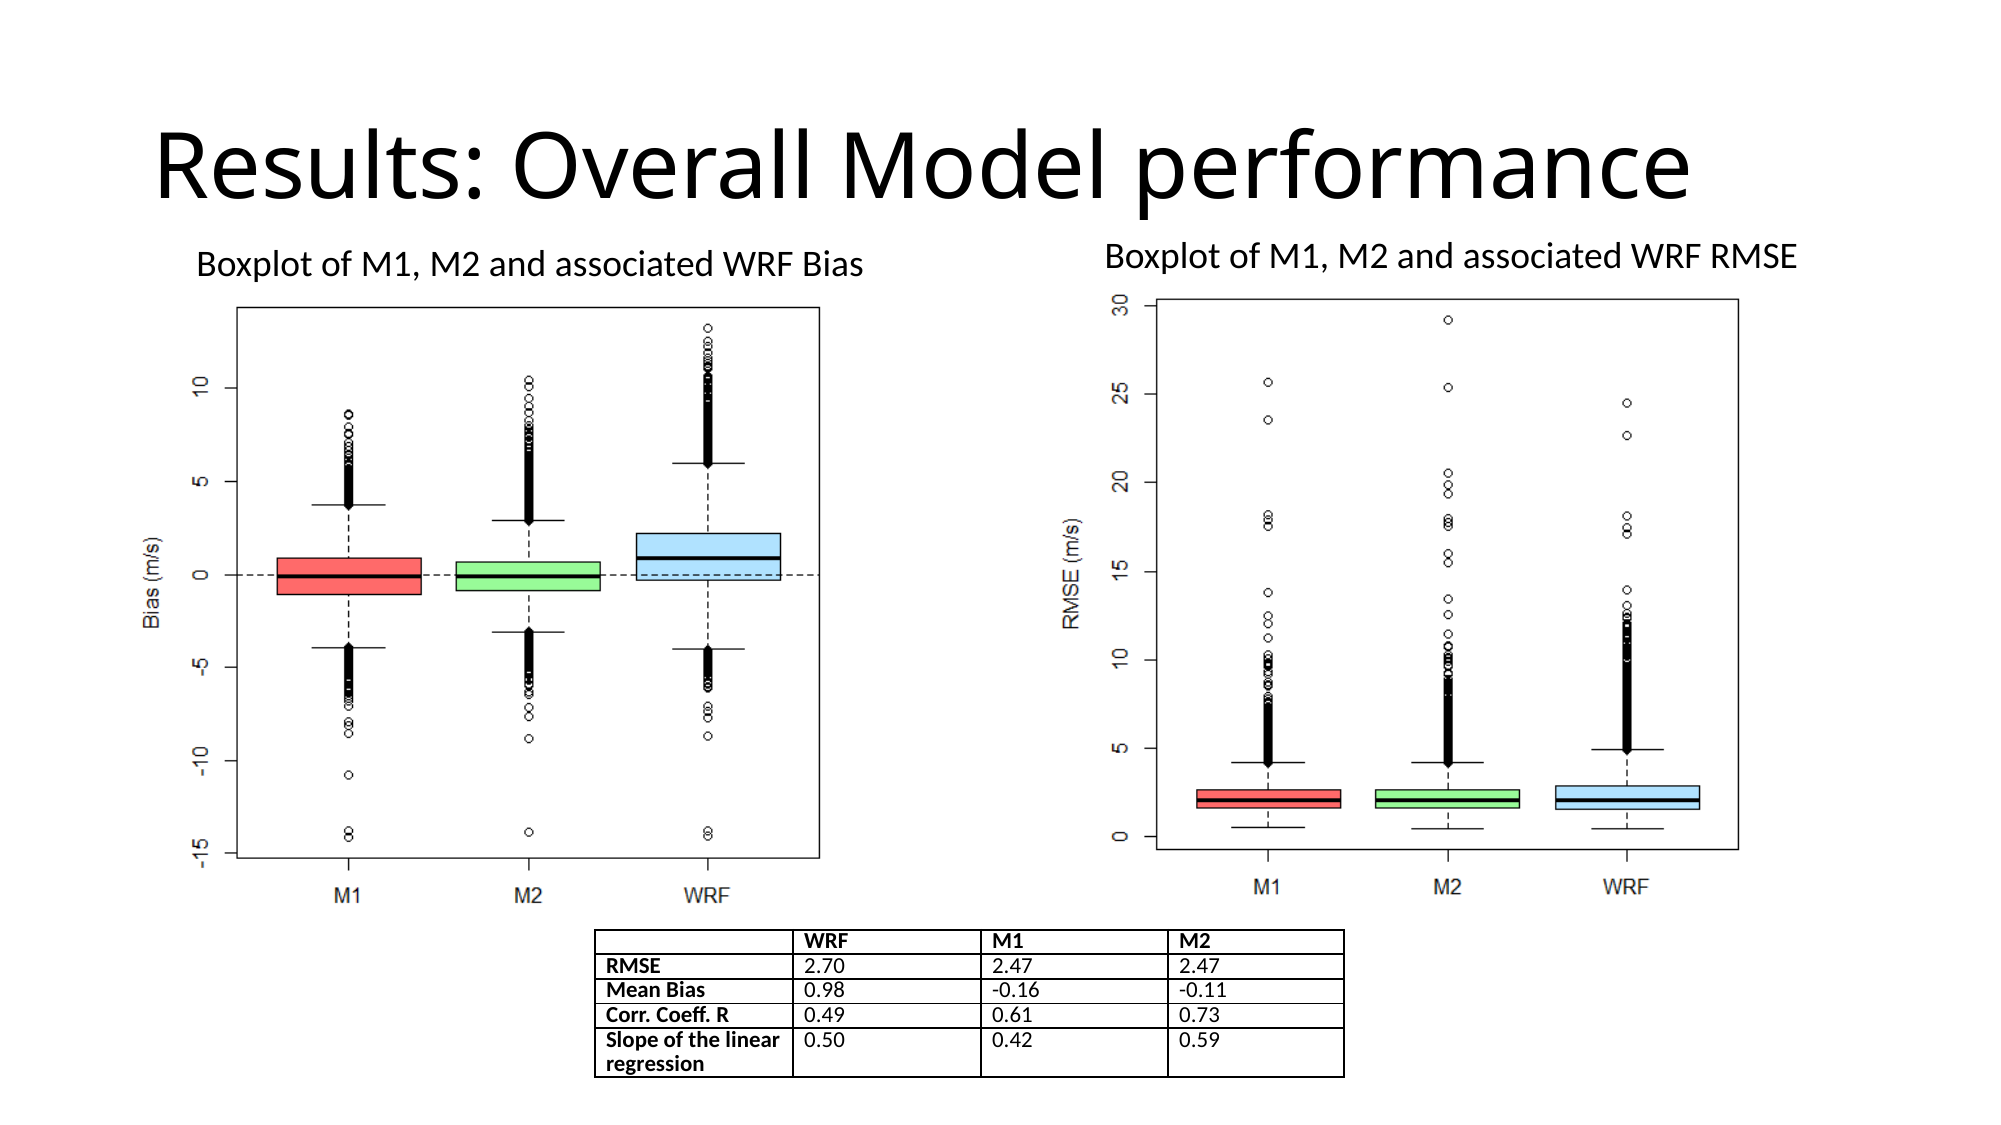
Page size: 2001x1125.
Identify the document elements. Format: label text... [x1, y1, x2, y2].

text_box Boxplot of M1, M2 and associated WRF RMSE [1081, 223, 1878, 284]
table_header [596, 931, 792, 953]
table_cell 0.49 [794, 1004, 980, 1027]
table_cell 0.61 [982, 1004, 1167, 1027]
table_cell 0.73 [1169, 1004, 1343, 1027]
table_cell RMSE [596, 955, 792, 978]
table_cell Slope of the linear regression [596, 1029, 792, 1076]
table_cell 0.59 [1169, 1029, 1343, 1076]
table_cell 2.47 [982, 955, 1167, 978]
table_cell 0.98 [794, 980, 980, 1003]
picture [1059, 291, 1747, 910]
table_cell -0.16 [982, 980, 1167, 1003]
table_cell 0.50 [794, 1029, 980, 1076]
table_cell -0.11 [1169, 980, 1343, 1003]
text_box Boxplot of M1, M2 and associated WRF Bias [173, 231, 970, 291]
title Results: Overall Model performance [137, 59, 1863, 278]
table_header M2 [1169, 931, 1343, 953]
table_header WRF [794, 931, 980, 953]
table_cell 2.47 [1169, 955, 1343, 978]
picture [138, 294, 828, 907]
table_cell 2.70 [794, 955, 980, 978]
table_header M1 [982, 931, 1167, 953]
table_cell Corr. Coeff. R [596, 1004, 792, 1027]
table_cell Mean Bias [596, 980, 792, 1003]
table_cell 0.42 [982, 1029, 1167, 1076]
